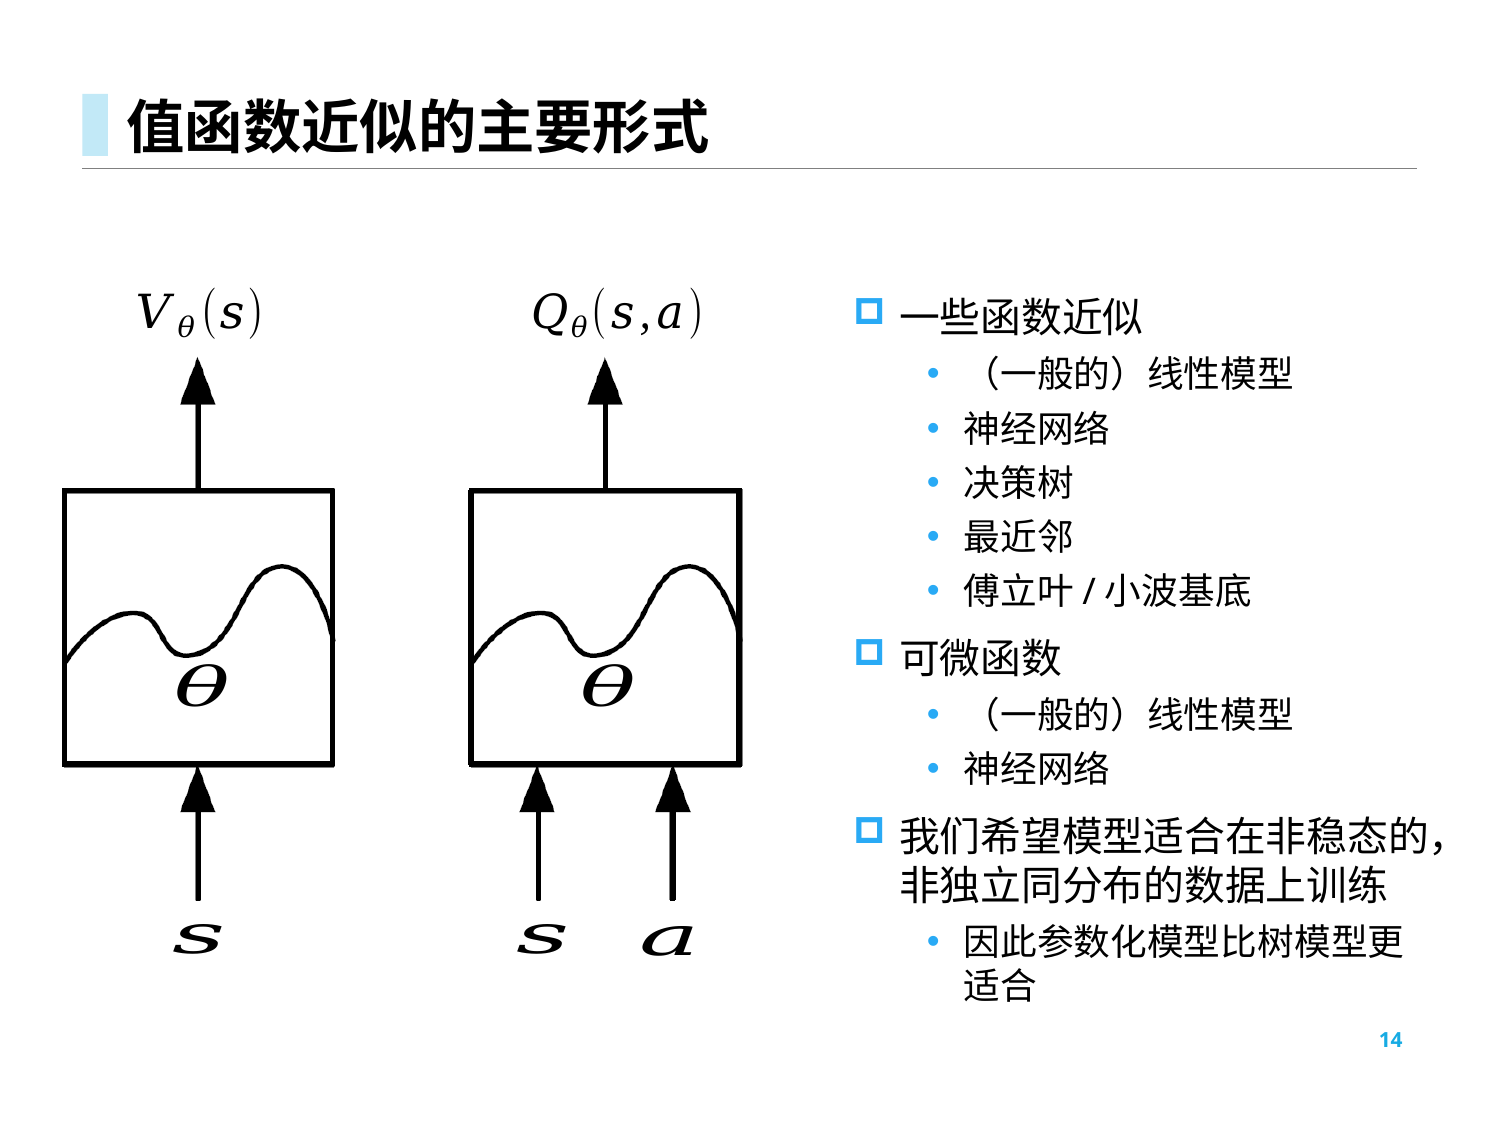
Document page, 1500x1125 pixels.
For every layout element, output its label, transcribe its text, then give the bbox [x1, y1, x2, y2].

title 值函数近似的主要形式 [111, 0, 1447, 169]
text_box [49, 284, 750, 908]
slide_number 14 [1059, 1024, 1418, 1058]
text_box 一些函数近似 （一般的）线性模型 神经网络 决策树 最近邻 傅立叶/小波基底 可微函数 （一般的）线性模型 神经网络 我们希望模型适合在非稳态的，非独立同分布的数据上训练 因此参数化模型比树模型更适合 [838, 284, 1450, 1024]
